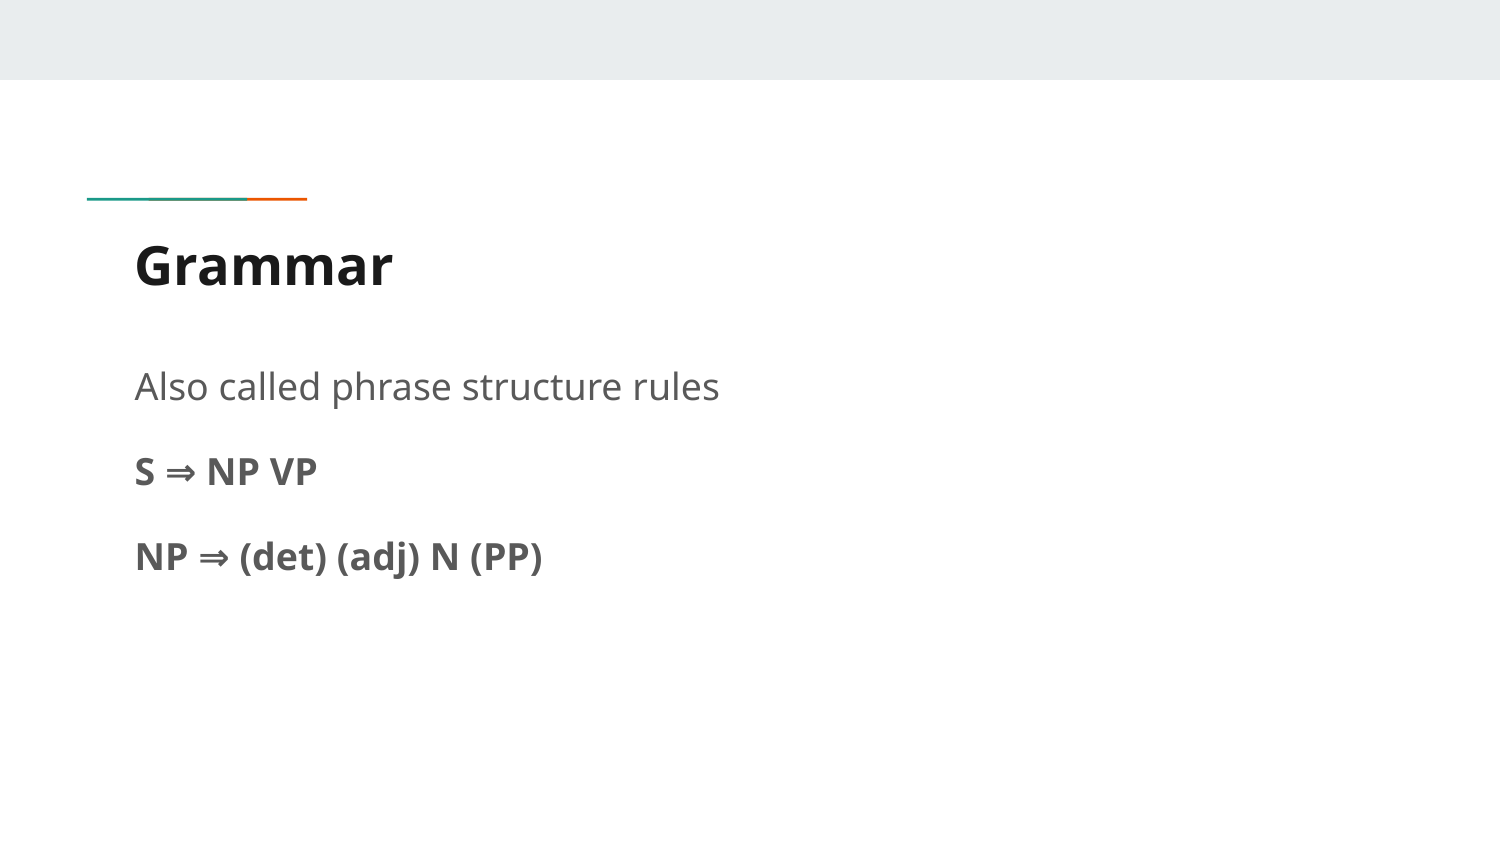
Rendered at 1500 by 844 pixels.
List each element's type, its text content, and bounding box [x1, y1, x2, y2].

title Grammar [119, 216, 1381, 305]
list Also called phrase structure rules S ⇒ NP VP NP ⇒ (det) (adj) N (PP) [119, 341, 1381, 712]
